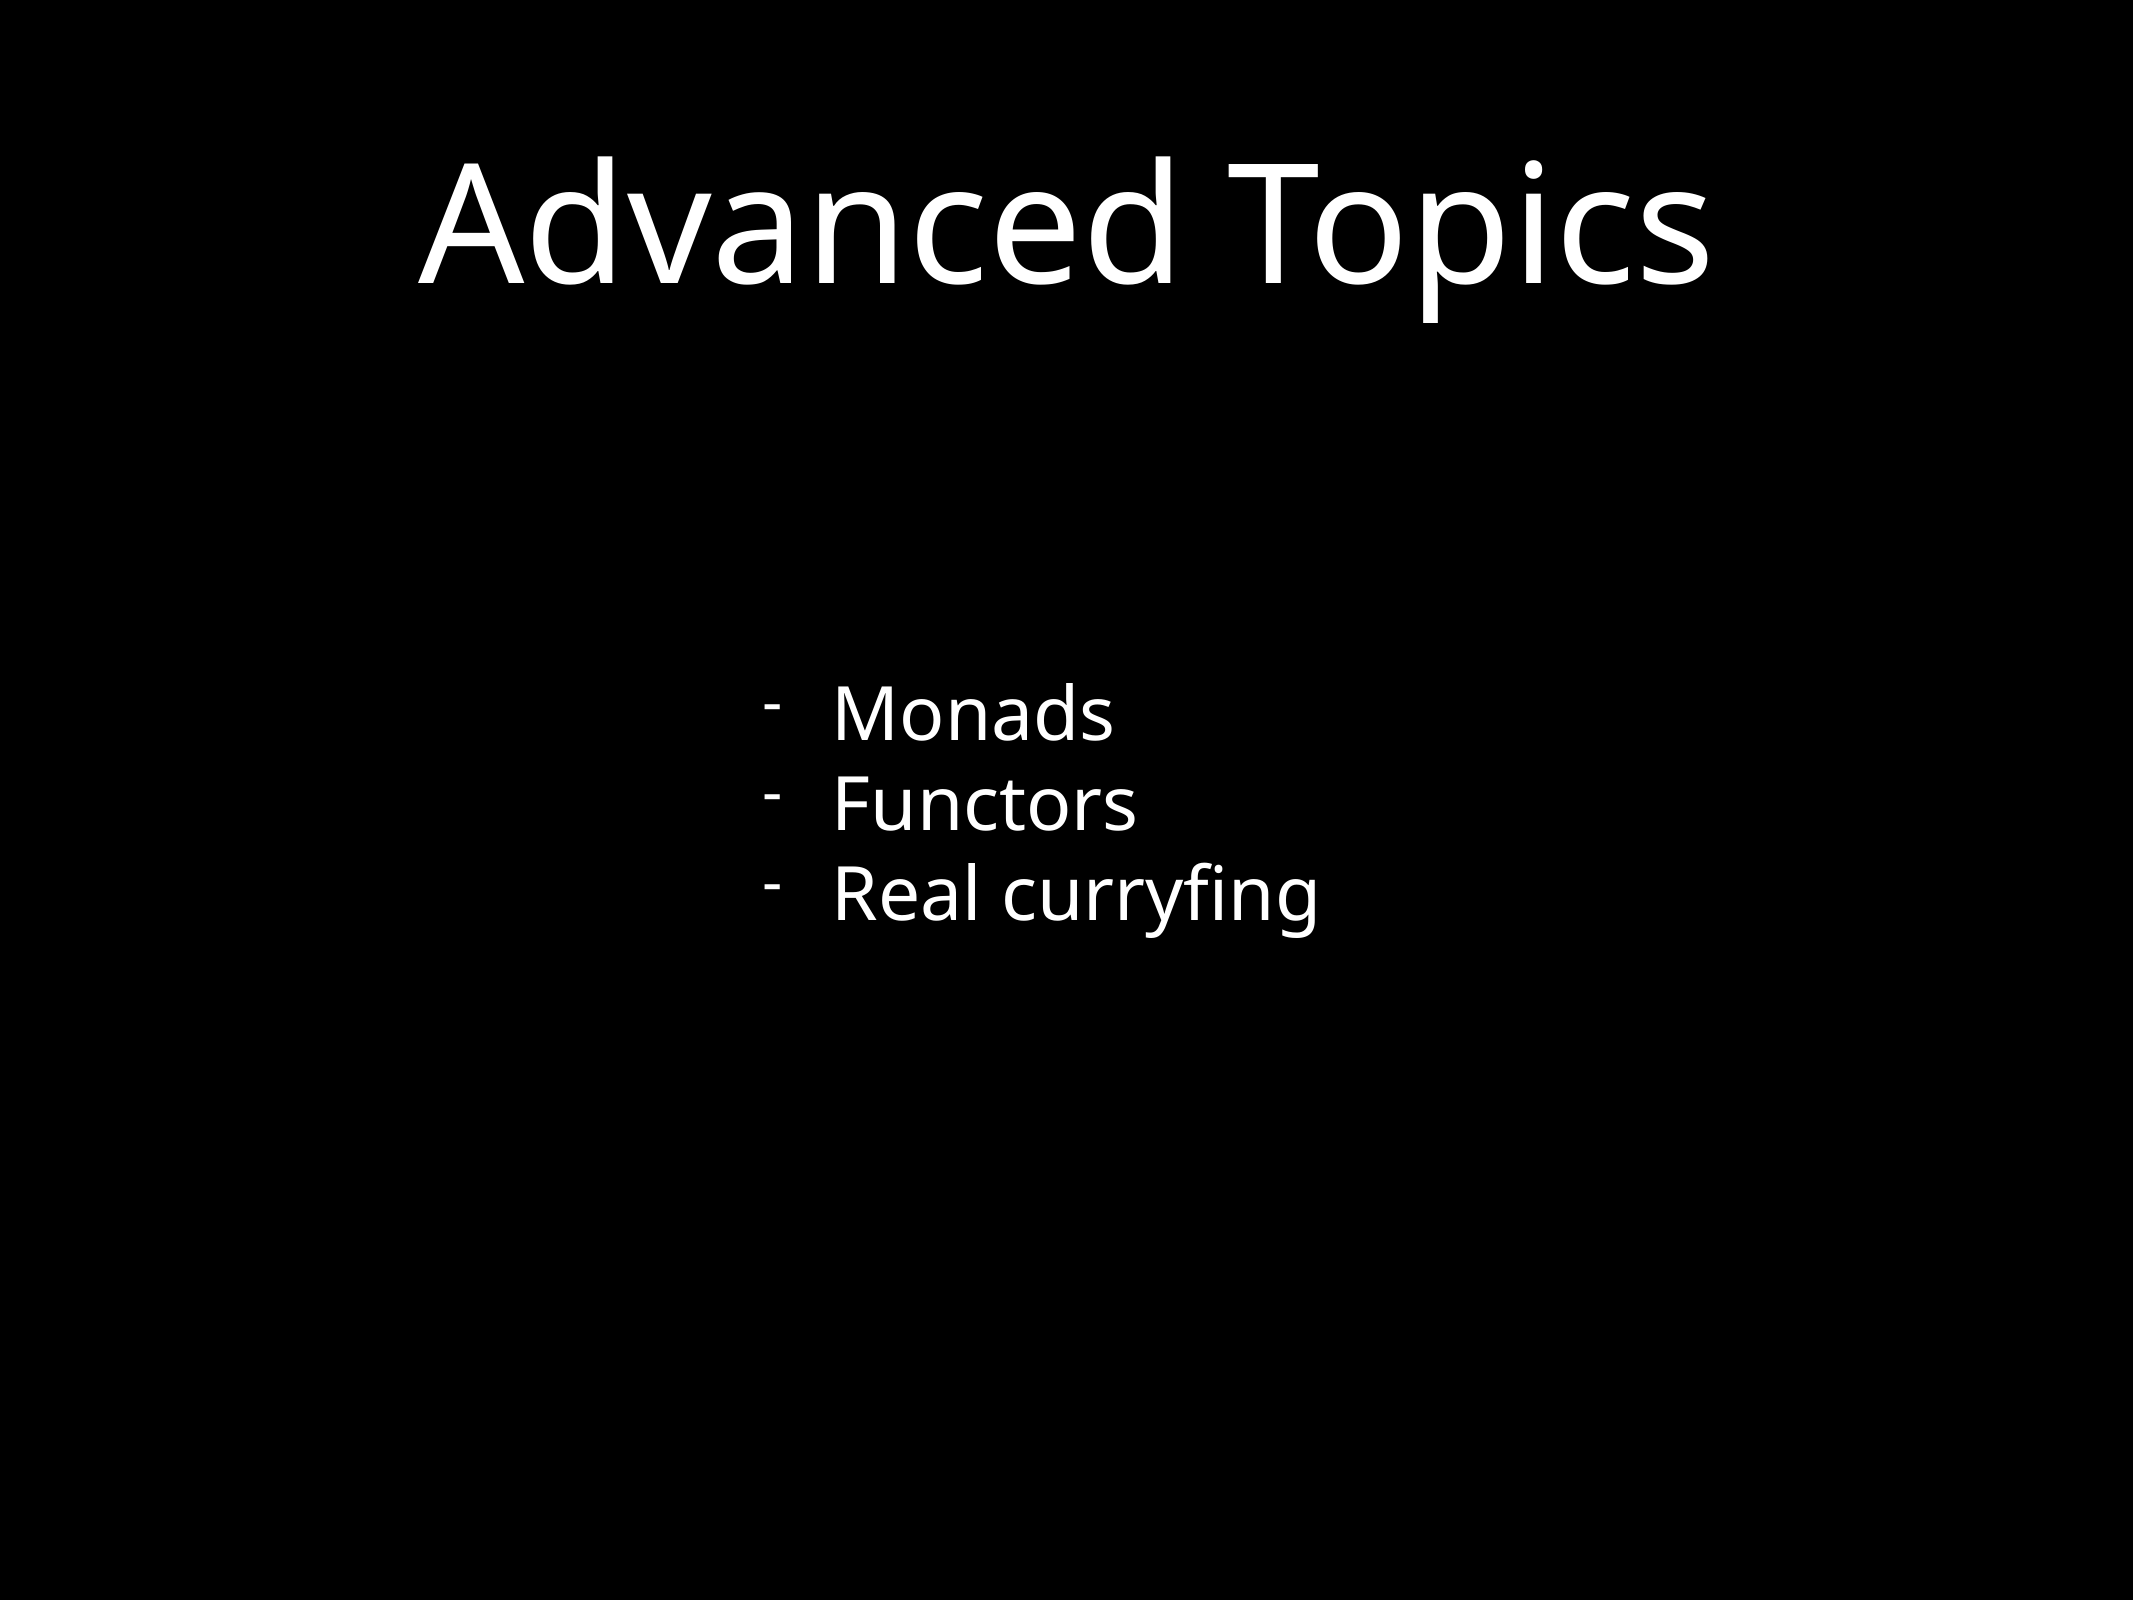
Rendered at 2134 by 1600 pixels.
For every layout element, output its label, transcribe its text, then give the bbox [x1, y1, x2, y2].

text_box Monads Functors Real curryfing [171, 656, 2007, 944]
title Advanced Topics [207, 0, 1926, 489]
